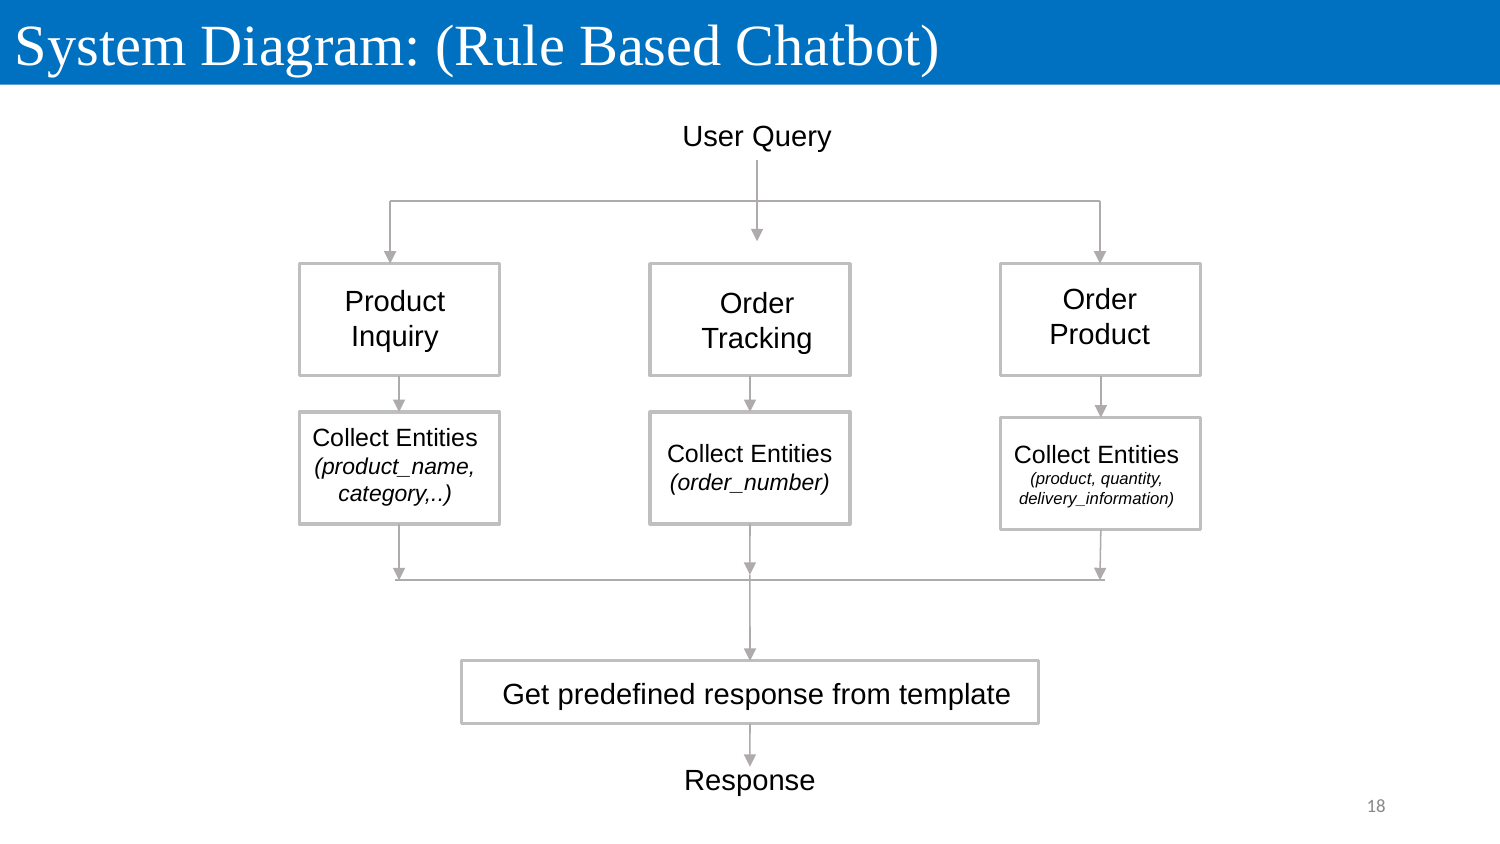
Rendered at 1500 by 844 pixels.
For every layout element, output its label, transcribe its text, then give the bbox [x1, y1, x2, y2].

text_box User Query [625, 109, 889, 160]
text_box [297, 410, 501, 526]
text_box [297, 262, 501, 378]
text_box System Diagram: (Rule Based Chatbot) [0, 0, 1500, 85]
text_box Collect Entities (product, quantity, delivery_information) [996, 430, 1197, 516]
slide_number 18 [1059, 782, 1397, 827]
text_box [648, 262, 852, 378]
text_box [999, 415, 1203, 532]
text_box [999, 262, 1203, 378]
text_box Order Product [1024, 272, 1175, 358]
text_box Collect Entities (order_number) [650, 430, 850, 503]
text_box [460, 659, 1040, 667]
text_box [460, 718, 1040, 726]
text_box Response [618, 753, 882, 804]
text_box Order Tracking [682, 277, 833, 362]
text_box [648, 410, 852, 526]
text_box Product Inquiry [320, 275, 470, 360]
text_box Get predefined response from template [444, 667, 1070, 718]
text_box Collect Entities (product_name, category,..) [295, 414, 496, 514]
